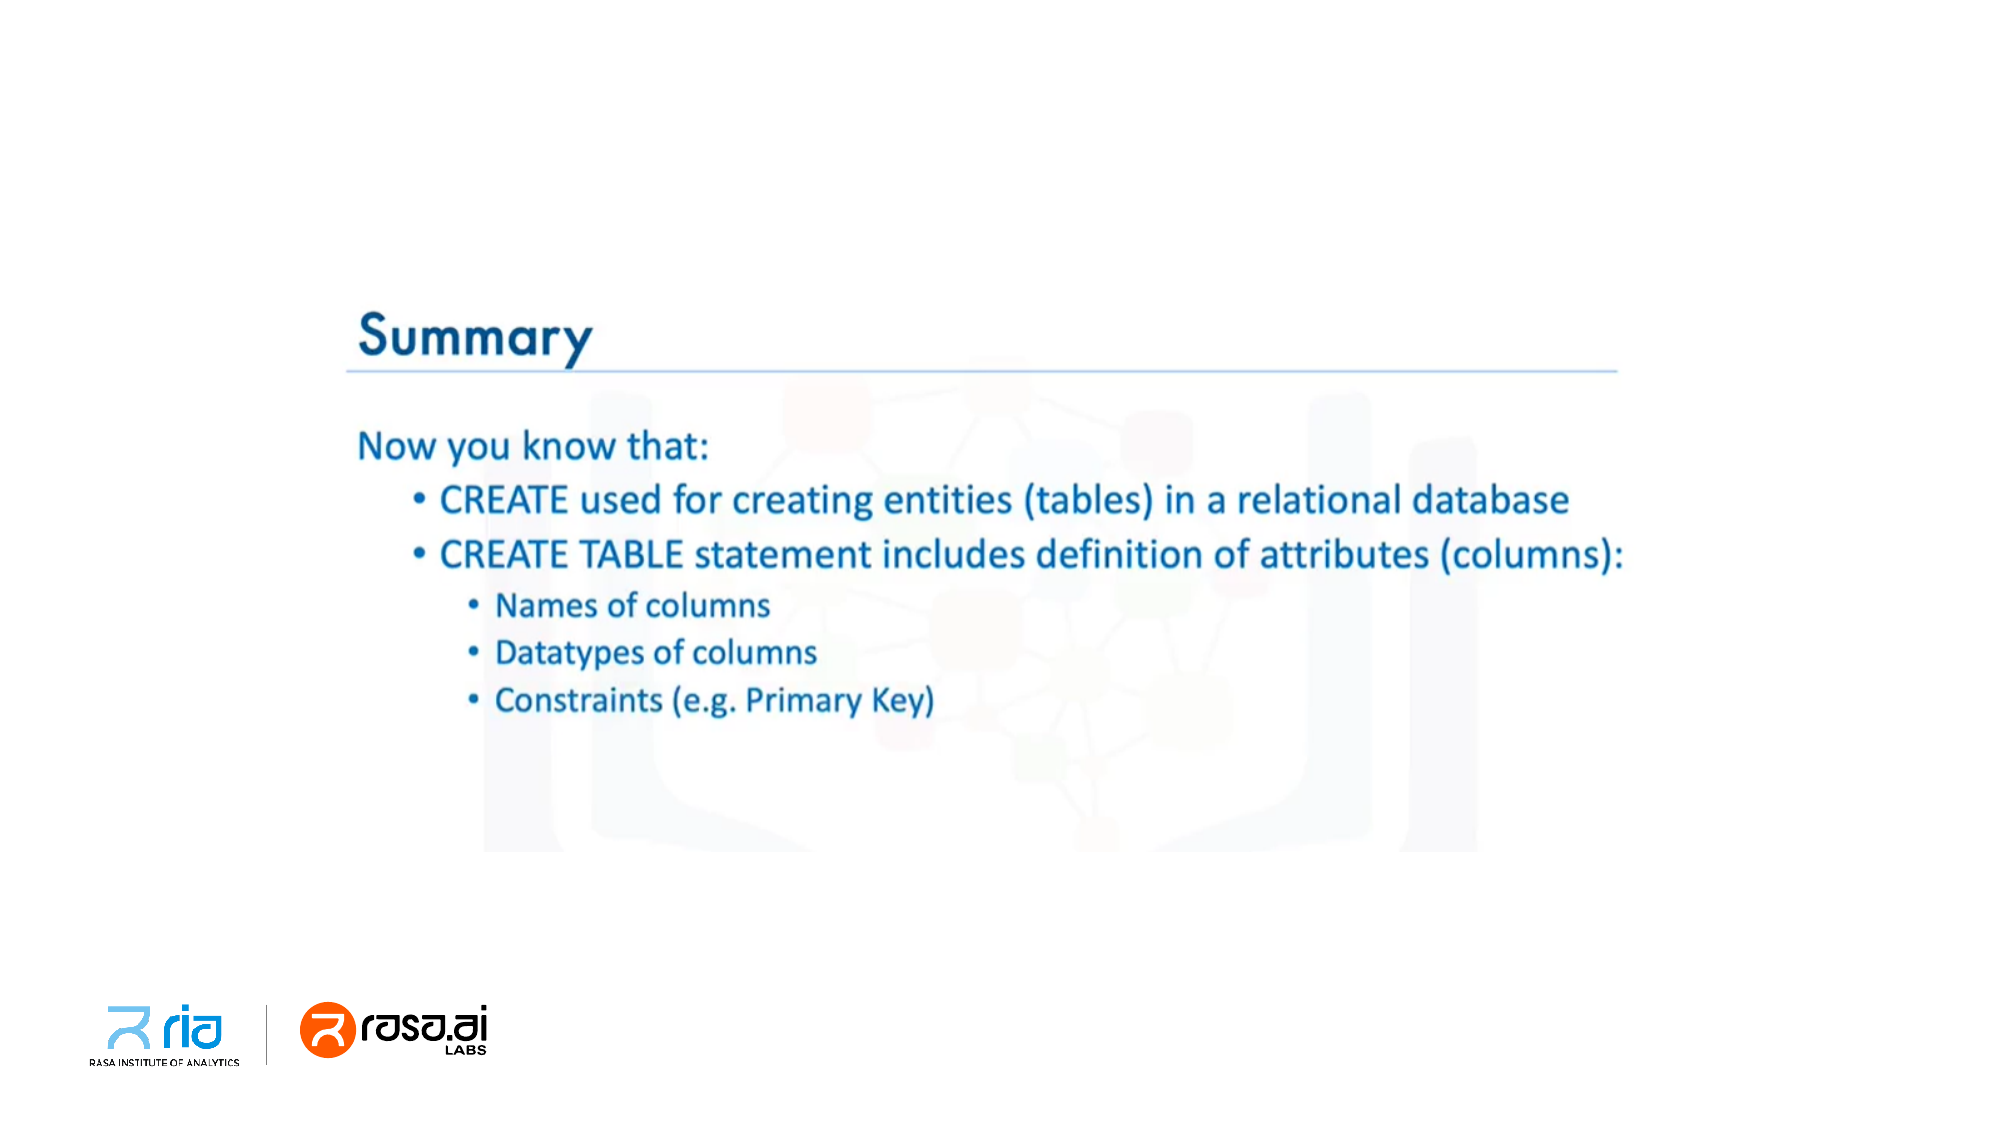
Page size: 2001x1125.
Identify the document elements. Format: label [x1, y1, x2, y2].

picture [78, 992, 250, 1078]
picture [311, 273, 1689, 852]
